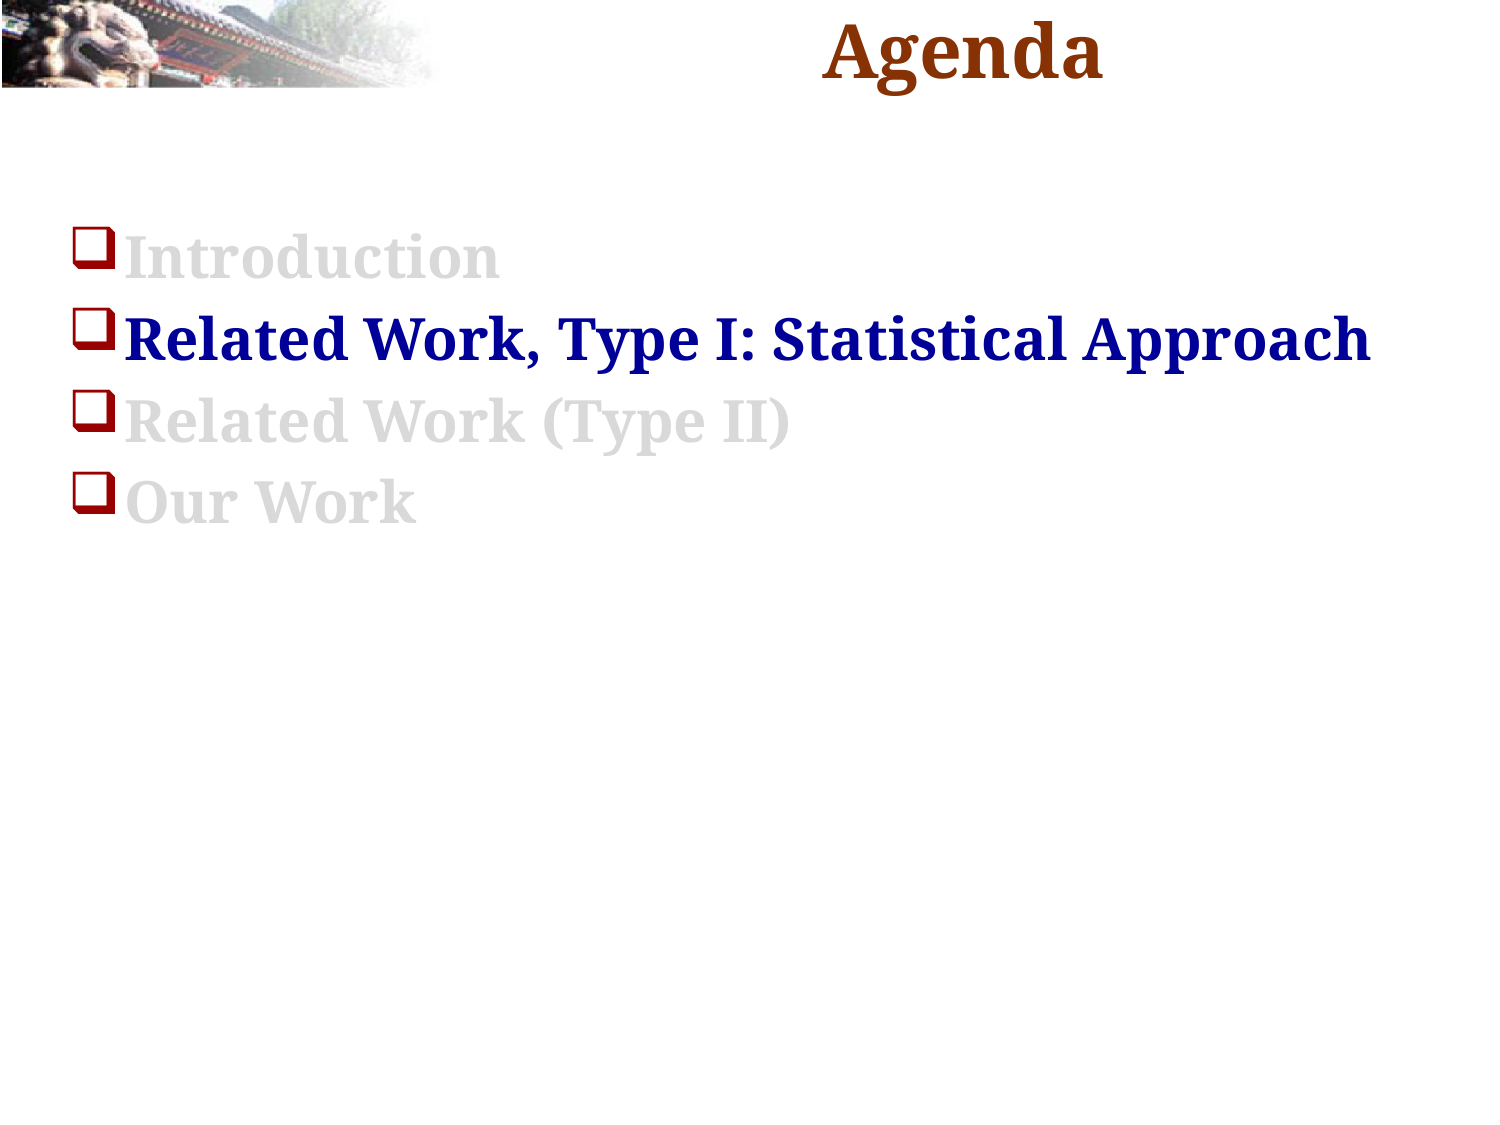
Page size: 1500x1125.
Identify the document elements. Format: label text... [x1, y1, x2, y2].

list Introduction Related Work, Type I: Statistical Approach Related Work (Type II) Our Work [52, 130, 1438, 986]
title Agenda [450, 0, 1478, 102]
picture [0, 0, 450, 88]
